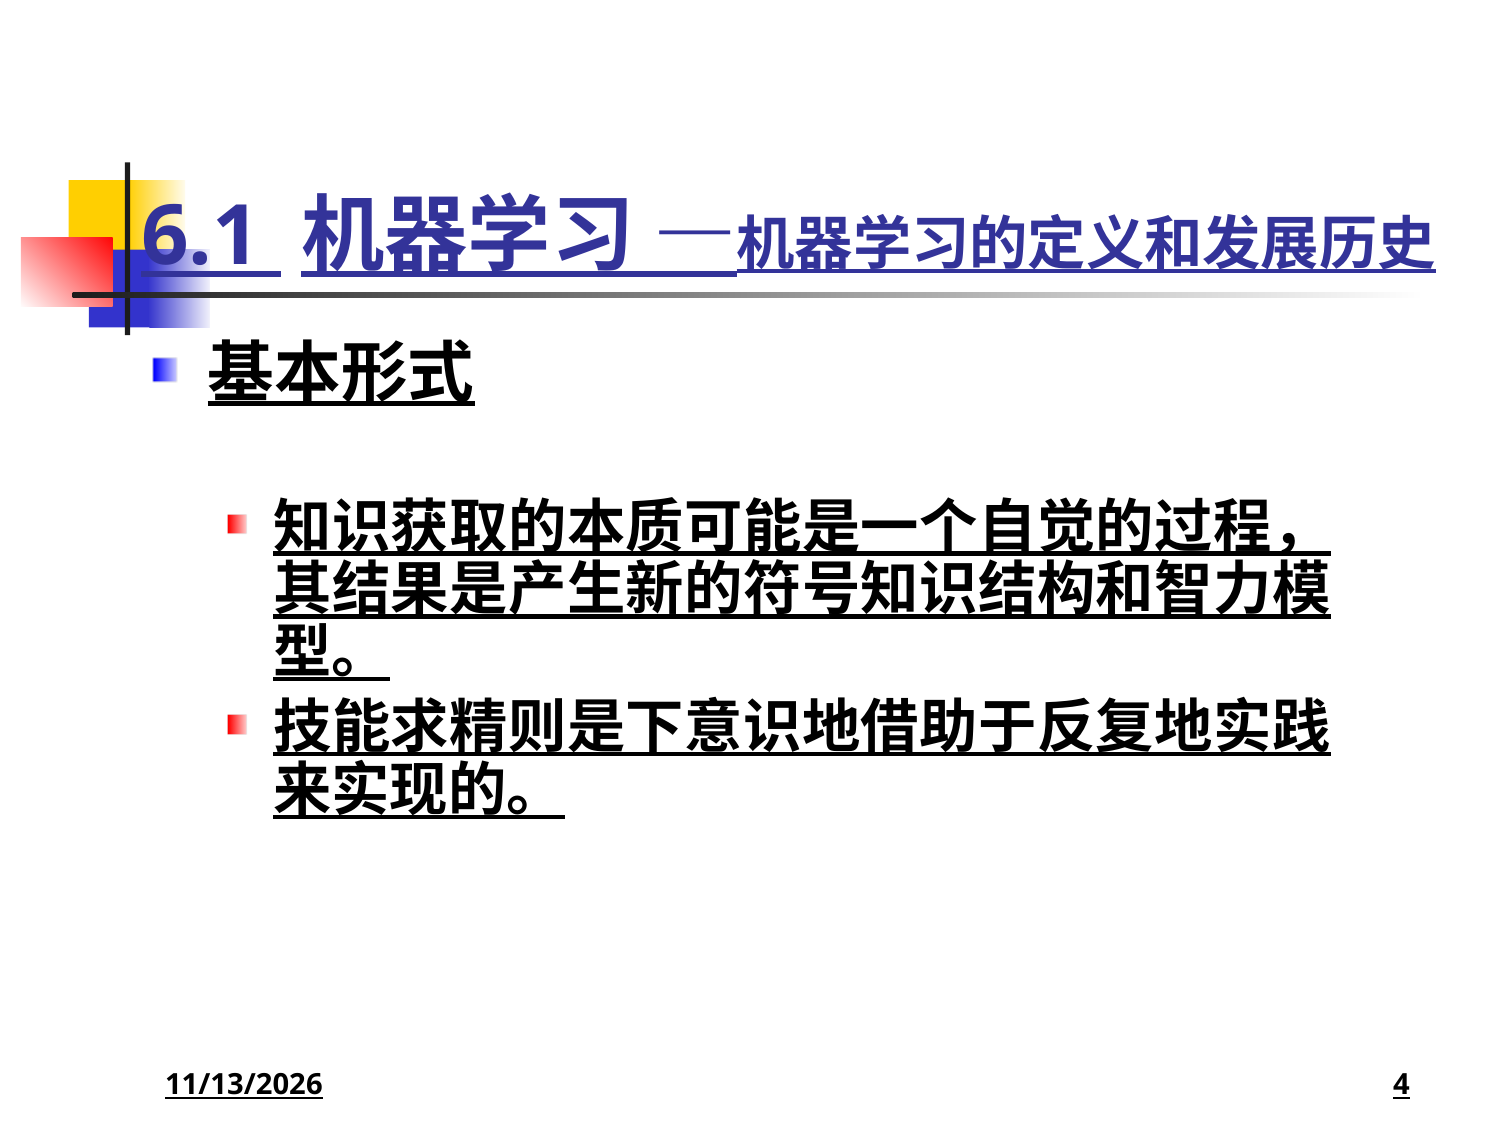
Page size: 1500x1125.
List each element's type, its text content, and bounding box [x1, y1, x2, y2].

picture [226, 713, 249, 737]
picture [151, 356, 180, 385]
title 6.1 机器学习 —机器学习的定义和发展历史 [126, 101, 1464, 289]
list 基本形式 知识获取的本质可能是一个自觉的过程，其结果是产生新的符号知识结构和智力模型。 技能求精则是下意识地借助于反复地实践来实现的。 [136, 331, 1347, 1050]
slide_number 4 [1112, 1037, 1426, 1113]
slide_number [149, 1050, 463, 1113]
picture [226, 513, 249, 536]
